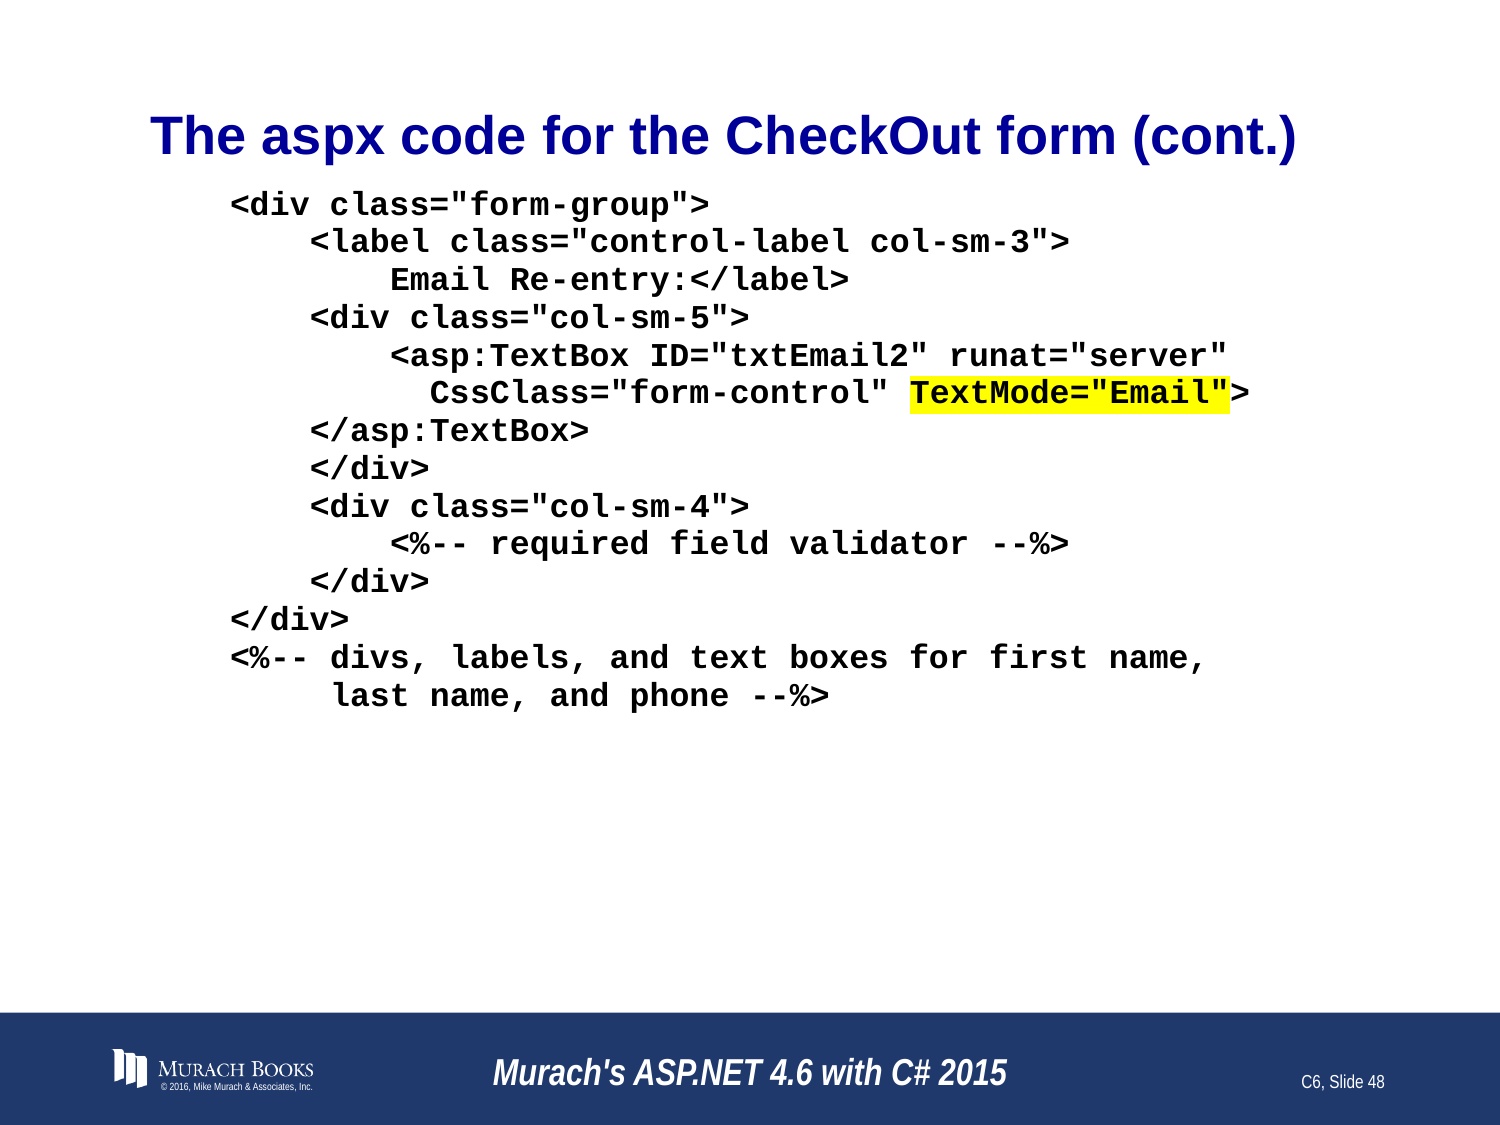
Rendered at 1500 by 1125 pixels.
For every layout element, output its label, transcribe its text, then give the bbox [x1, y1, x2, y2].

slide_number C6, Slide 48 [1087, 1025, 1400, 1100]
slide_number Murach's ASP.NET 4.6 with C# 2015 [463, 1025, 1050, 1100]
title The aspx code for the CheckOut form (cont.) [150, 99, 1350, 166]
footer © 2016, Mike Murach & Associates, Inc. [12, 1025, 463, 1100]
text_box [149, 187, 1348, 755]
